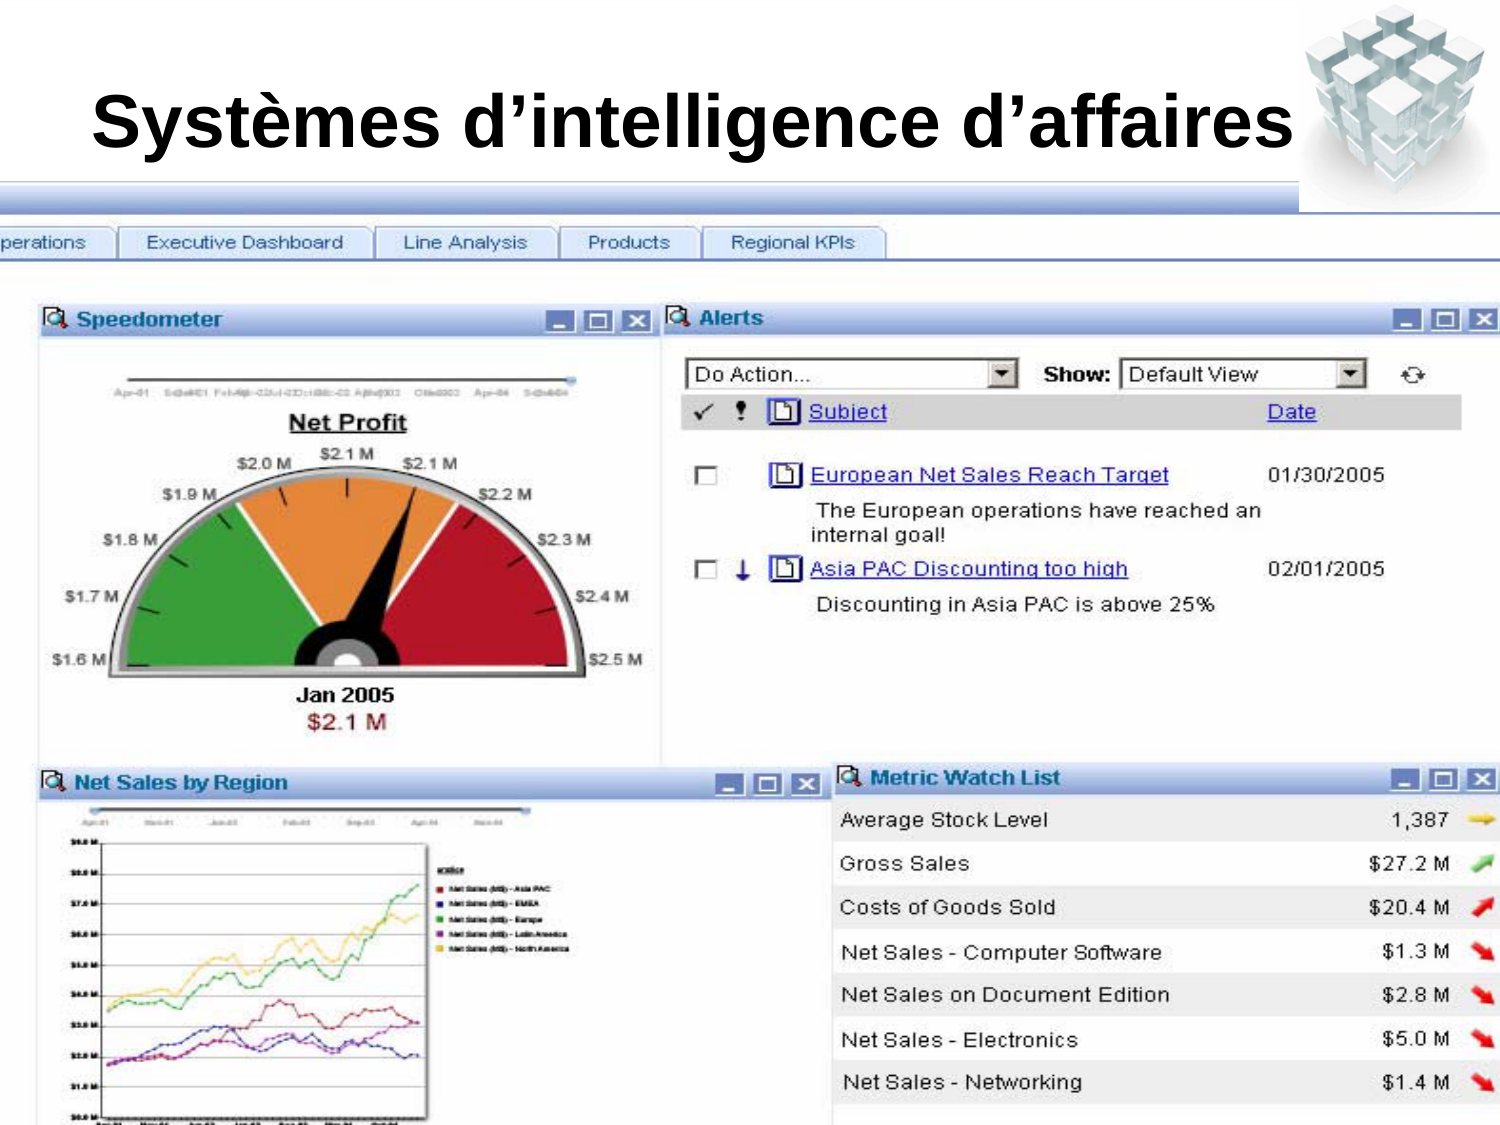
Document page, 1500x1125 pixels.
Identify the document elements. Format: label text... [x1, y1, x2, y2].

picture [0, 0, 1500, 1125]
title Systèmes d’intelligence d’affaires [76, 23, 1294, 180]
